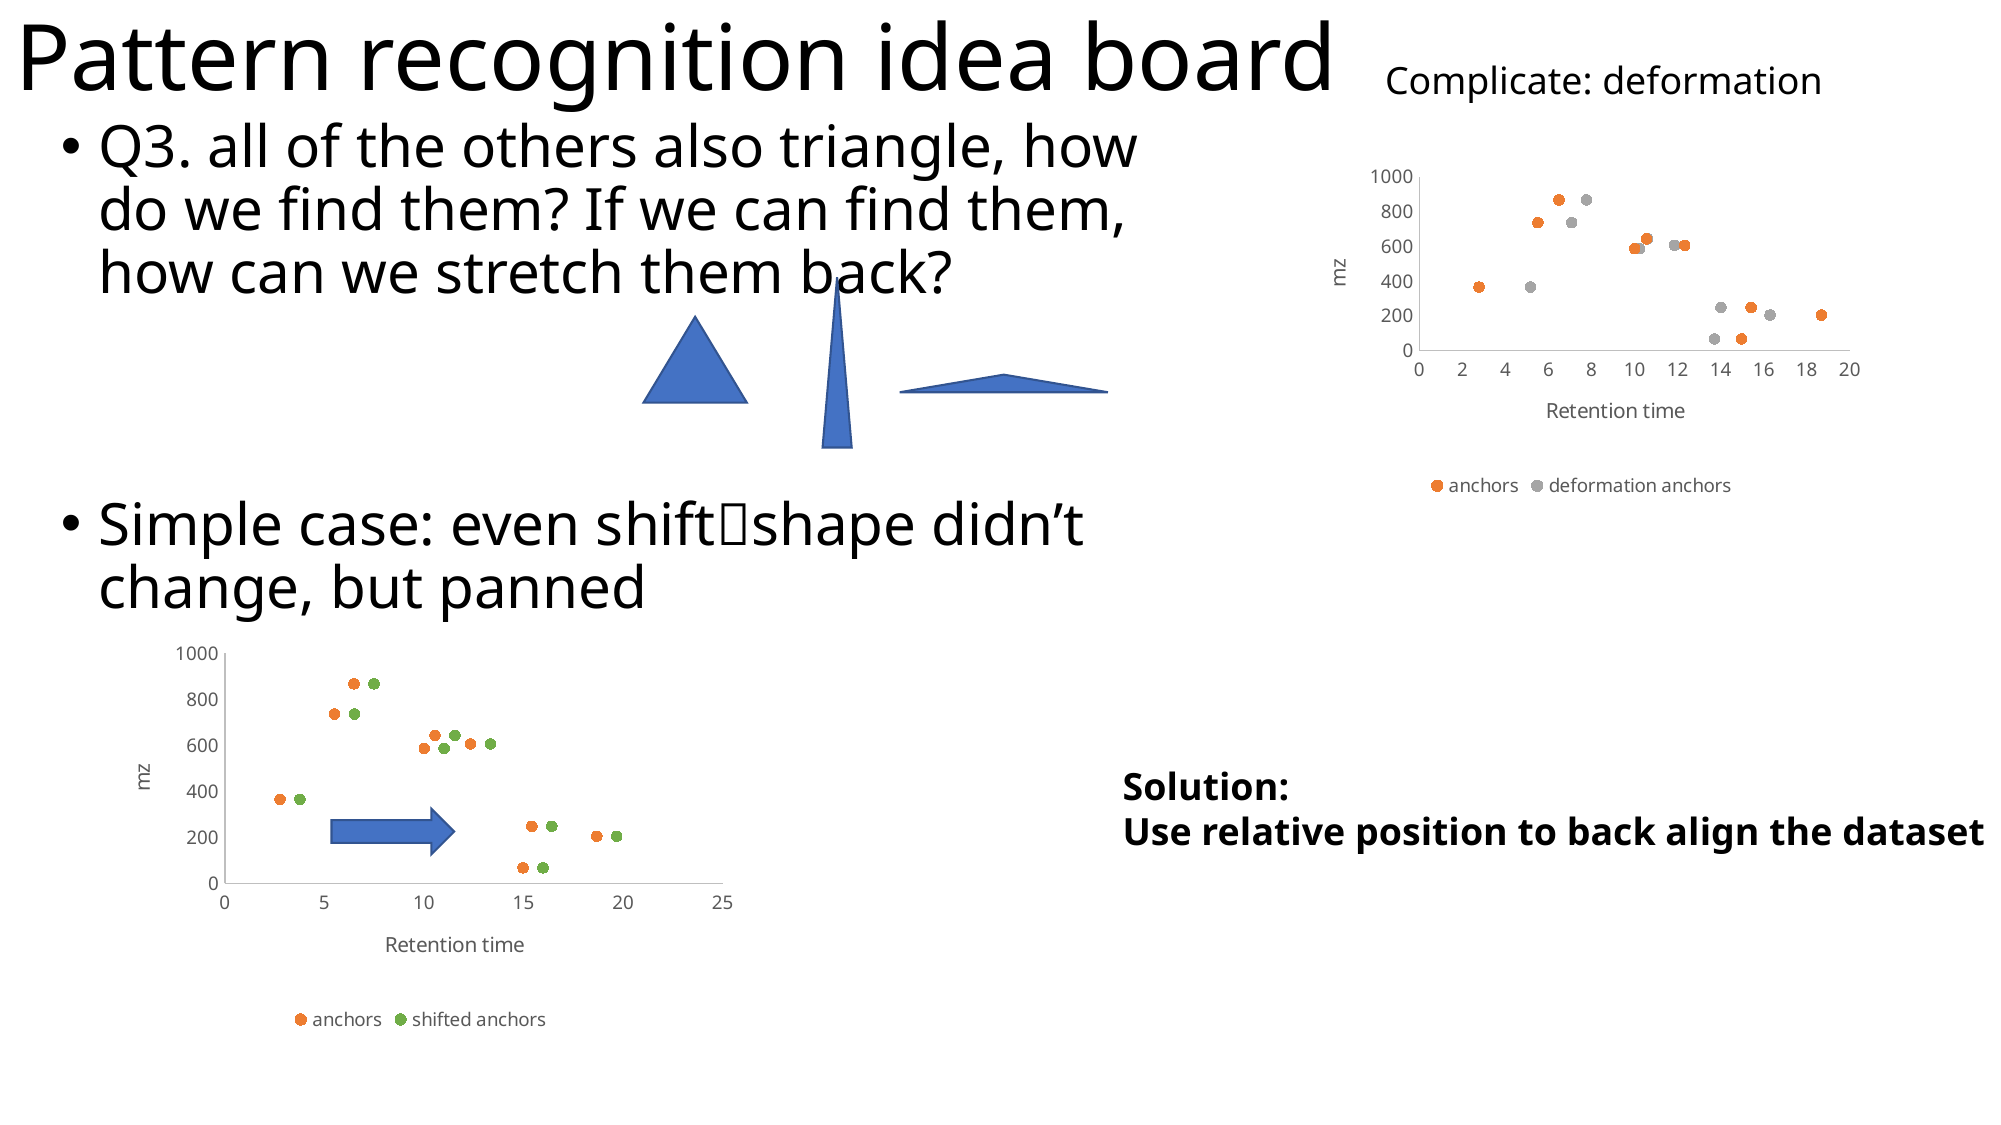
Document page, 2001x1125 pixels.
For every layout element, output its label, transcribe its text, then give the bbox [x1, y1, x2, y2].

text_box Complicate: deformation [1370, 49, 1918, 110]
text_box [899, 373, 1109, 394]
title Pattern recognition idea board [0, 0, 1725, 170]
text_box [641, 314, 749, 404]
list Q3. all of the others also triangle, how do we find them? If we can find them, how can we stretch them back? Simple case: even shiftshape didn’t change, but panned [45, 110, 1170, 1075]
text_box Solution: Use relative position to back align the dataset [1107, 755, 2000, 861]
text_box [821, 277, 853, 449]
chart [94, 631, 747, 1039]
chart [1290, 156, 1873, 506]
